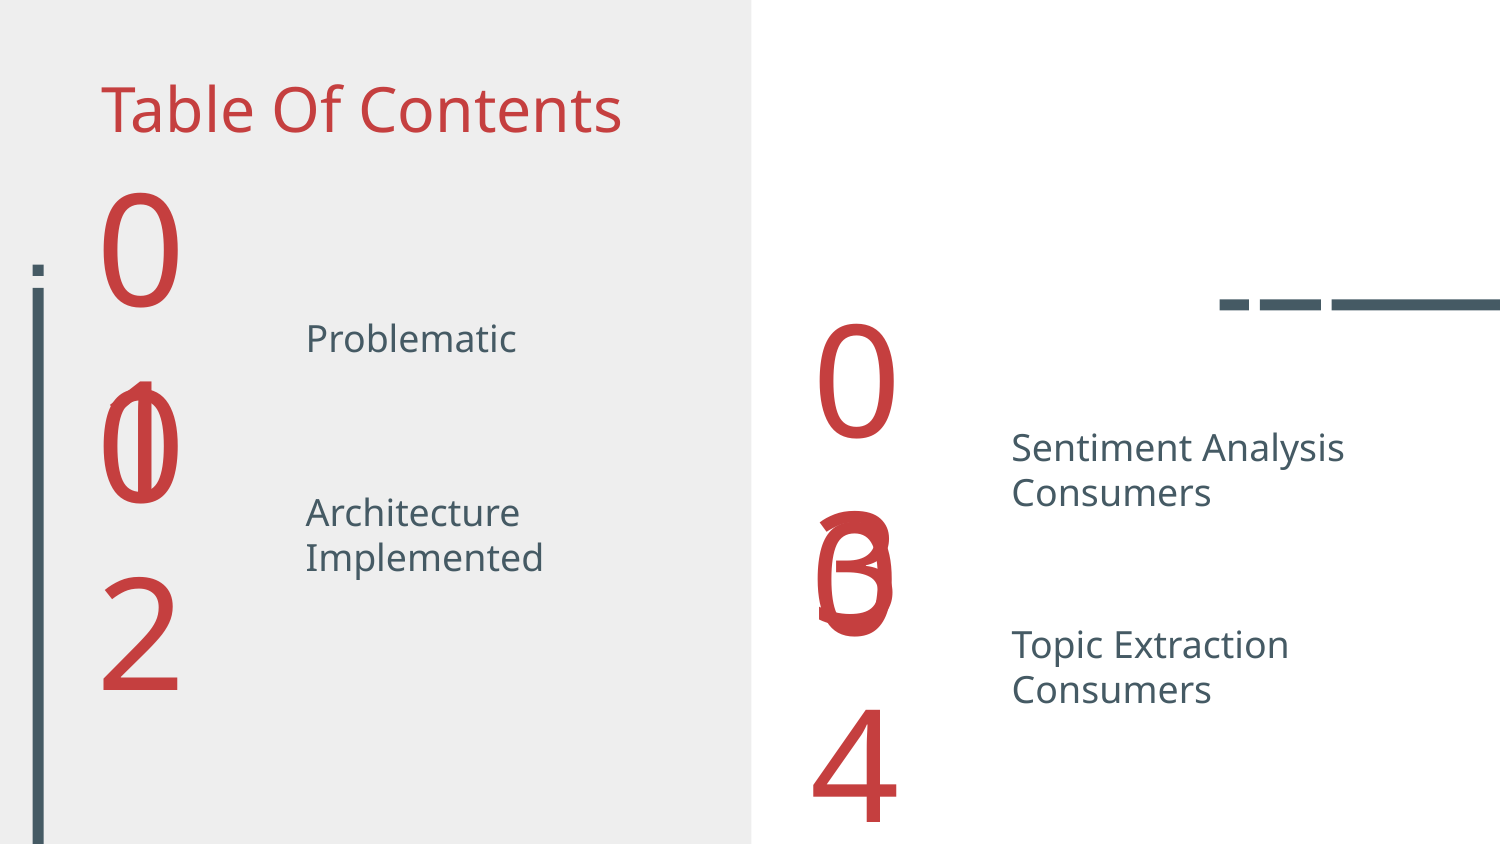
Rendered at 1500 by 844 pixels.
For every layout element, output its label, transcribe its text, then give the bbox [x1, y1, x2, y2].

title 01 [81, 265, 281, 411]
subtitle Architecture Implemented [290, 505, 701, 563]
title Table Of Contents [85, 55, 1134, 150]
subtitle Problematic [290, 313, 677, 362]
title 03 [797, 391, 997, 546]
subtitle Sentiment Analysis Consumers [996, 427, 1419, 510]
subtitle Topic Extraction Consumers [996, 642, 1383, 691]
title 04 [795, 593, 995, 739]
title 02 [81, 461, 281, 607]
